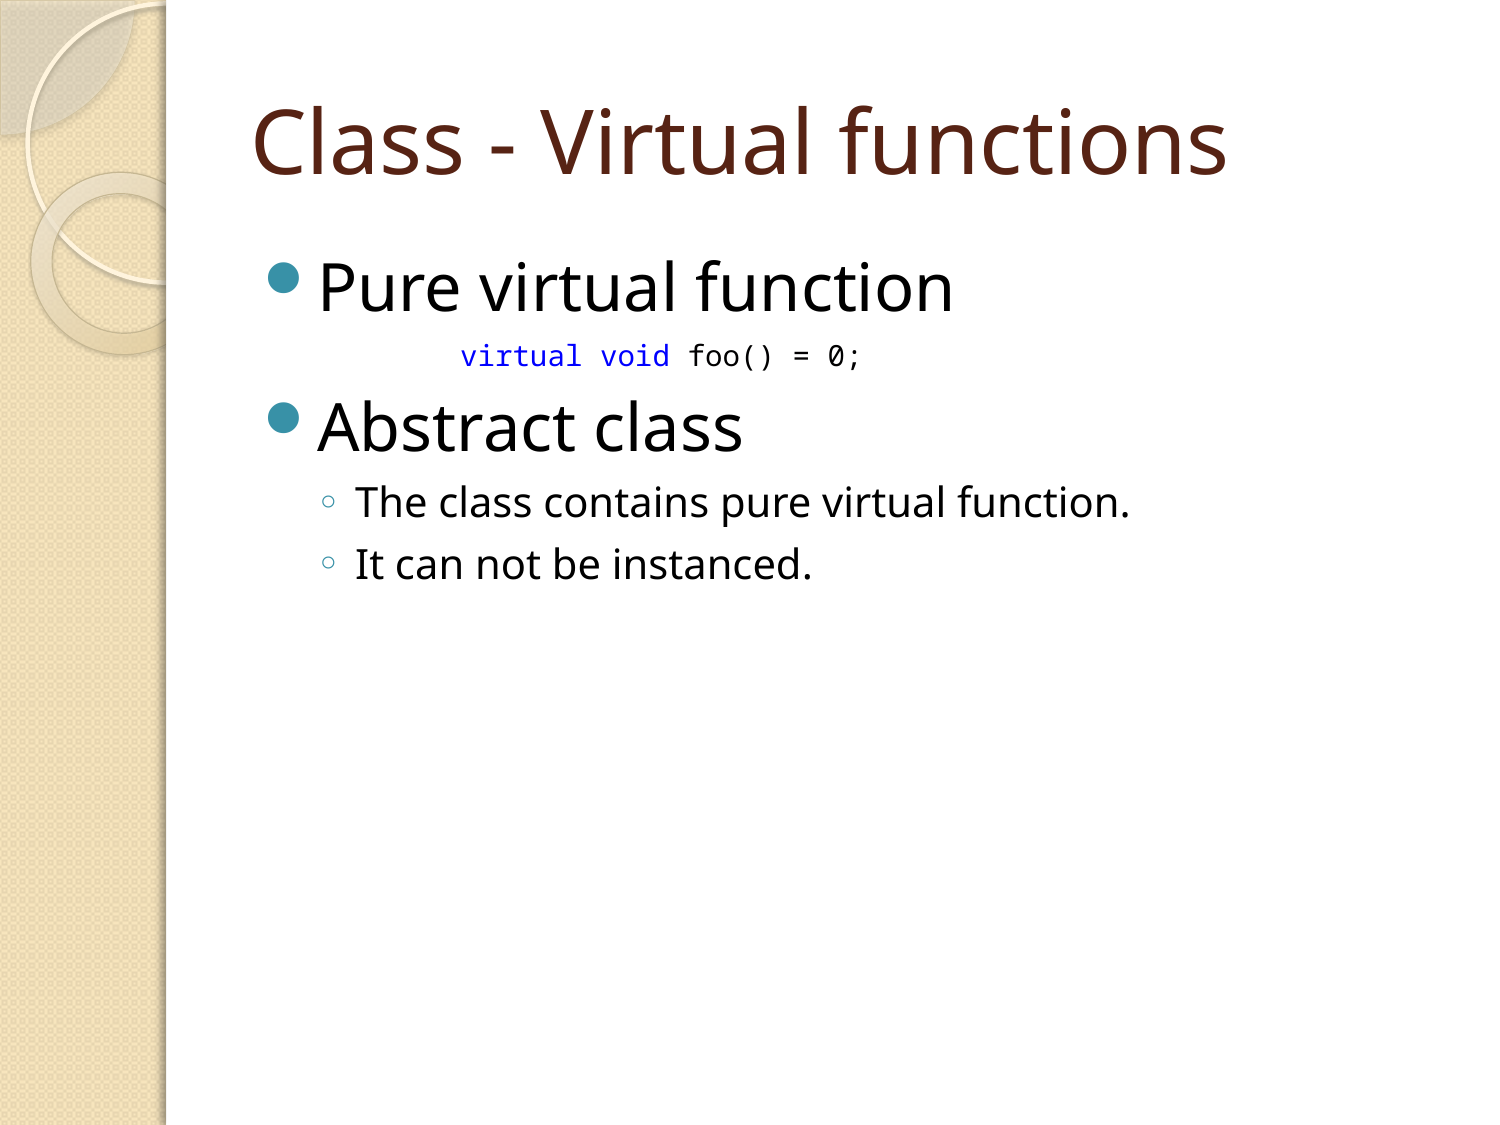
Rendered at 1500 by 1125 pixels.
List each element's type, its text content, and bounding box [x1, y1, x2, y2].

list Pure virtual function virtual void foo() = 0; Abstract class The class contains pure virtual function. It can not be instanced. [235, 237, 1466, 1025]
title Class - Virtual functions [235, 45, 1466, 233]
